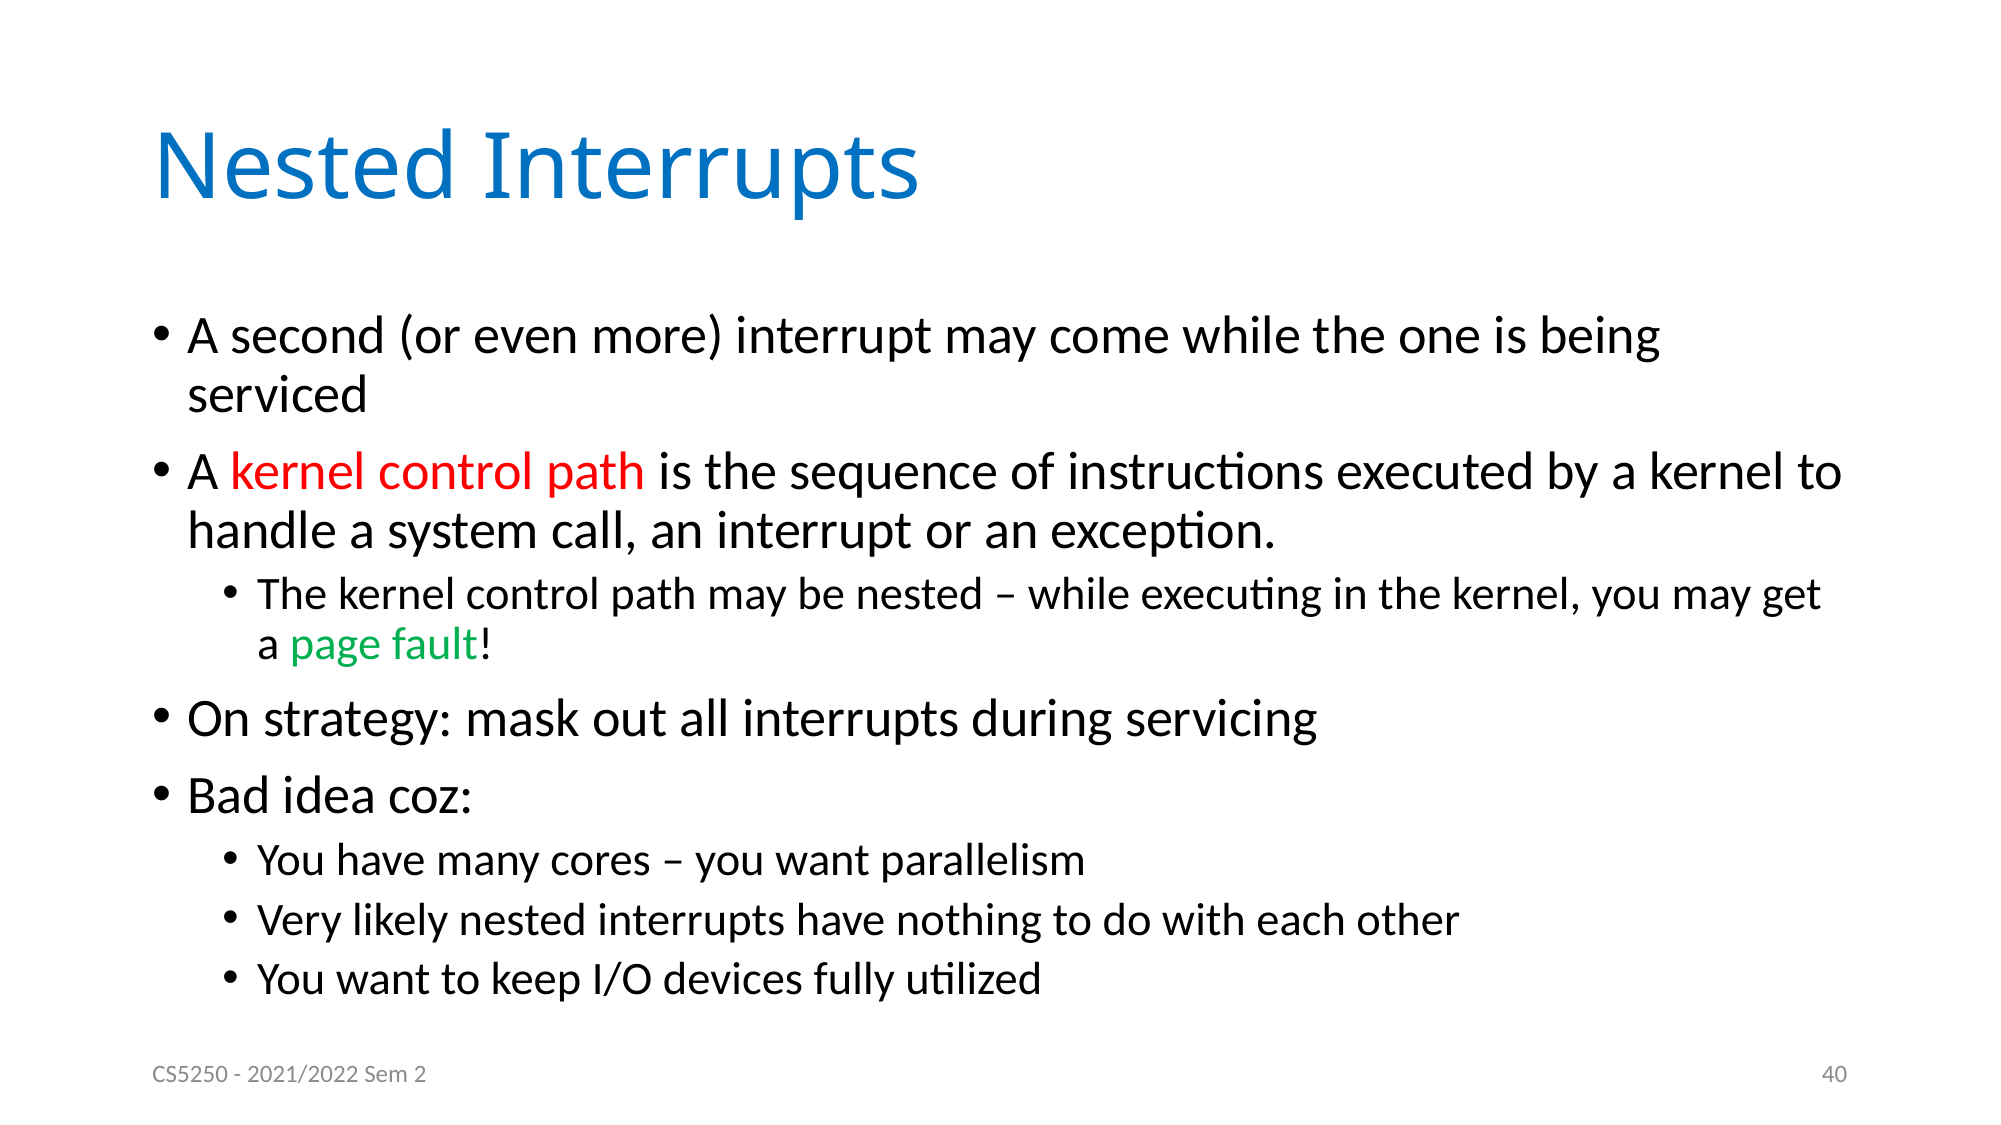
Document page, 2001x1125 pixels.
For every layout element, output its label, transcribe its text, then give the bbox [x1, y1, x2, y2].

list A second (or even more) interrupt may come while the one is being serviced A kernel control path is the sequence of instructions executed by a kernel to handle a system call, an interrupt or an exception. The kernel control path may be nested – while executing in the kernel, you may get a page fault! On strategy: mask out all interrupts during servicing Bad idea coz: You have many cores – you want parallelism Very likely nested interrupts have nothing to do with each other You want to keep I/O devices fully utilized [137, 299, 1863, 1014]
slide_number 40 [1412, 1042, 1863, 1103]
slide_number CS5250 - 2021/2022 Sem 2 [137, 1042, 588, 1103]
title Nested Interrupts [137, 59, 1863, 278]
